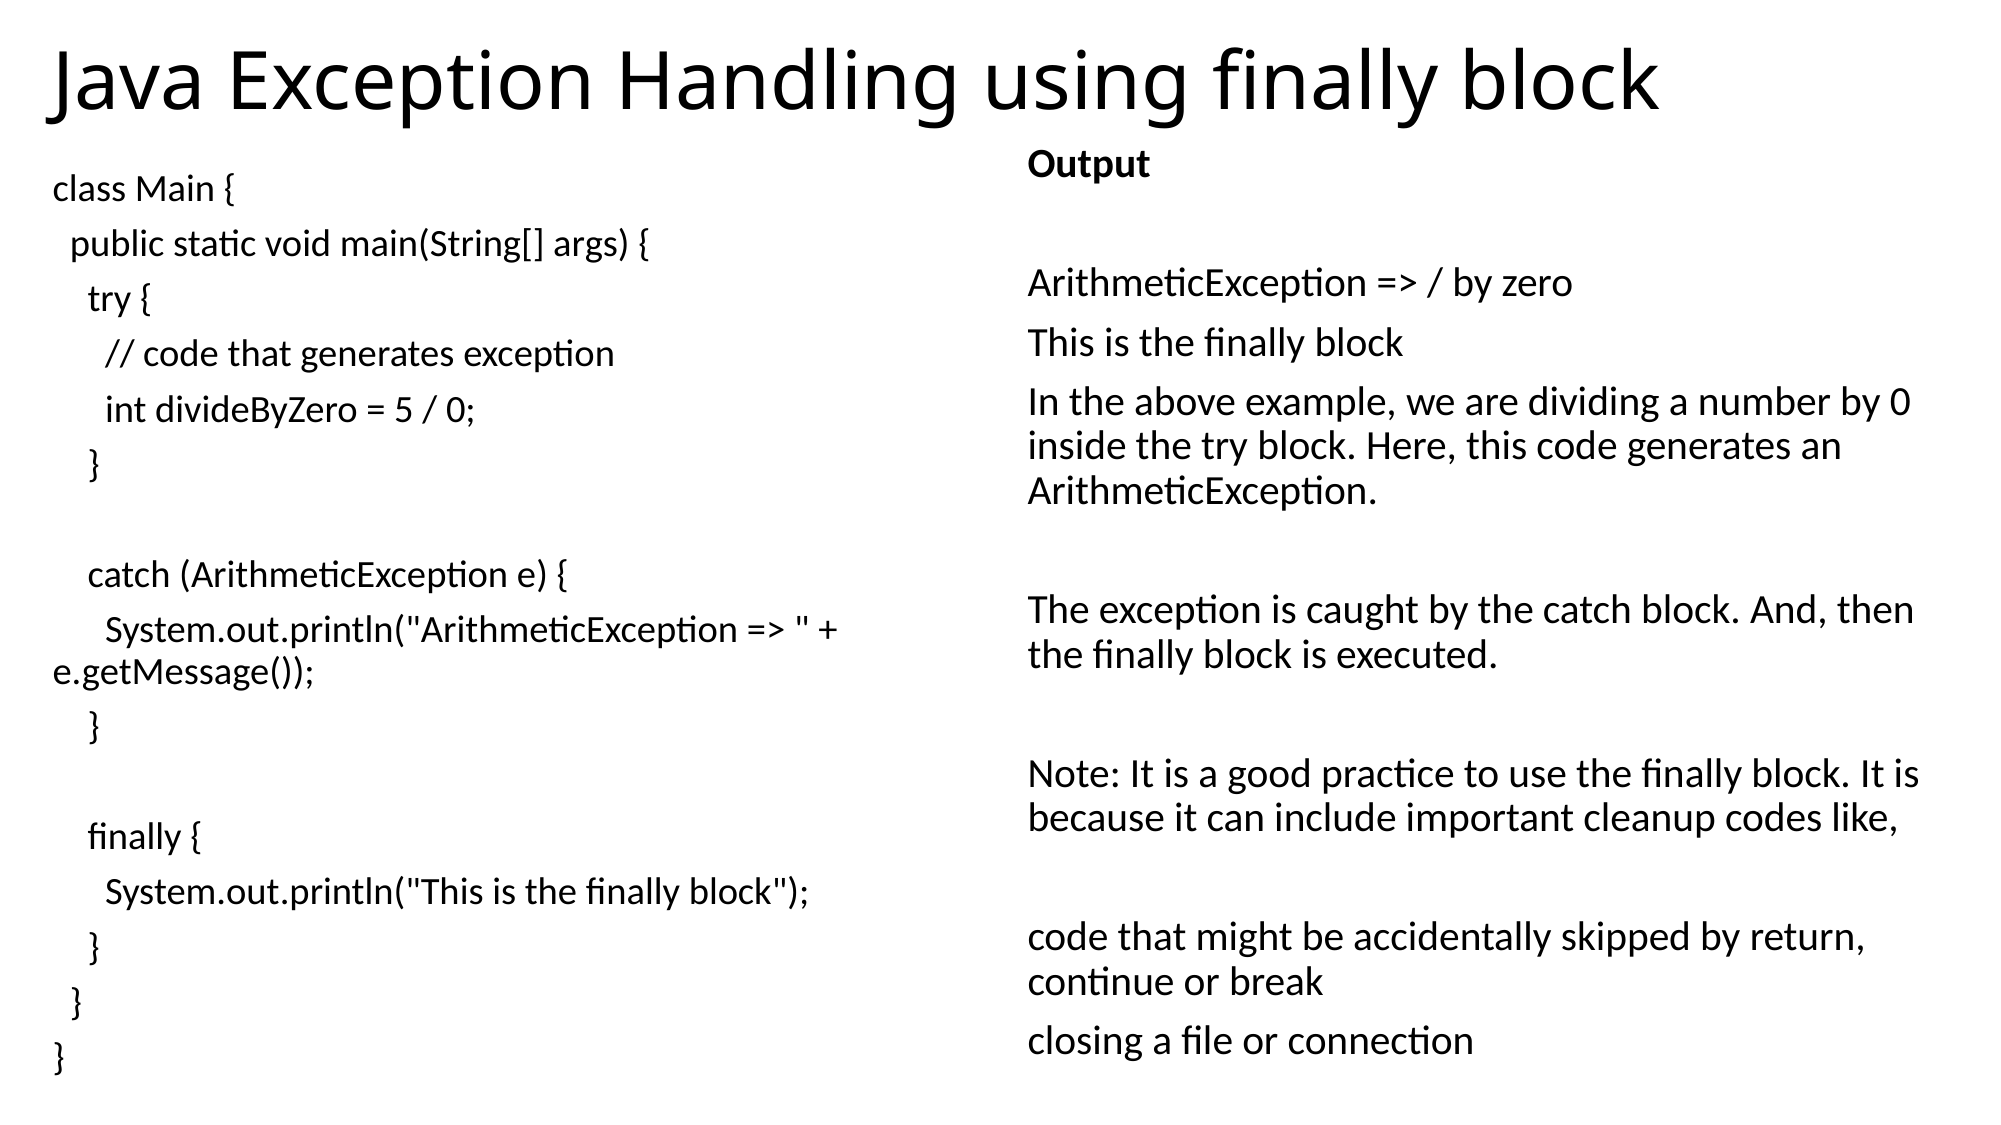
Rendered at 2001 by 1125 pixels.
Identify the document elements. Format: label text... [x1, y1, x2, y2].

list Output ArithmeticException => / by zero This is the finally block In the above example, we are dividing a number by 0 inside the try block. Here, this code generates an ArithmeticException. The exception is caught by the catch block. And, then the finally block is executed. Note: It is a good practice to use the finally block. It is because it can include important cleanup codes like, code that might be accidentally skipped by return, continue or break closing a file or connection [1012, 134, 1944, 1094]
title Java Exception Handling using finally block [37, 31, 1763, 135]
list class Main { public static void main(String[] args) { try { // code that generates exception int divideByZero = 5 / 0; } catch (ArithmeticException e) { System.out.println("ArithmeticException => " + e.getMessage()); } finally { System.out.println("This is the finally block"); } } } [37, 160, 988, 1094]
